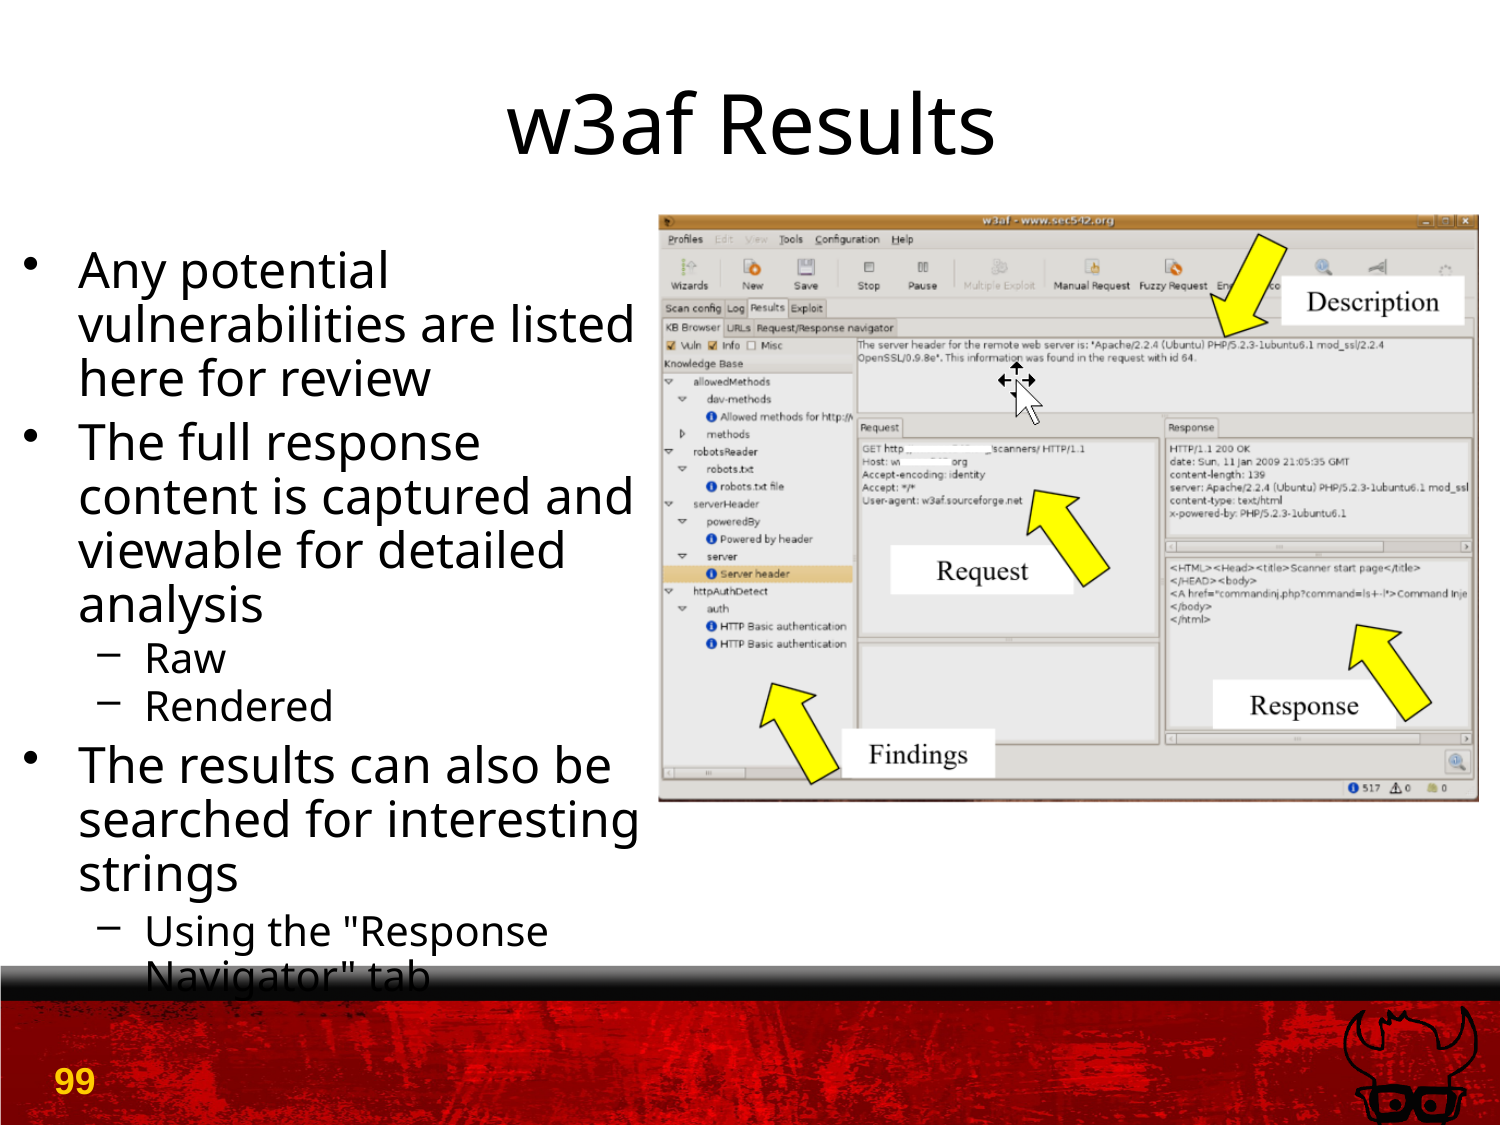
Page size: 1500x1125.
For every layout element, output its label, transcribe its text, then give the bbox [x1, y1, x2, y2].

picture [0, 211, 1500, 1125]
title w3af Results [35, 24, 1469, 219]
list Any potential vulnerabilities are listed here for review The full response content is captured and viewable for detailed analysis Raw Rendered The results can also be searched for interesting strings Using the "Response Navigator" tab [6, 237, 658, 914]
